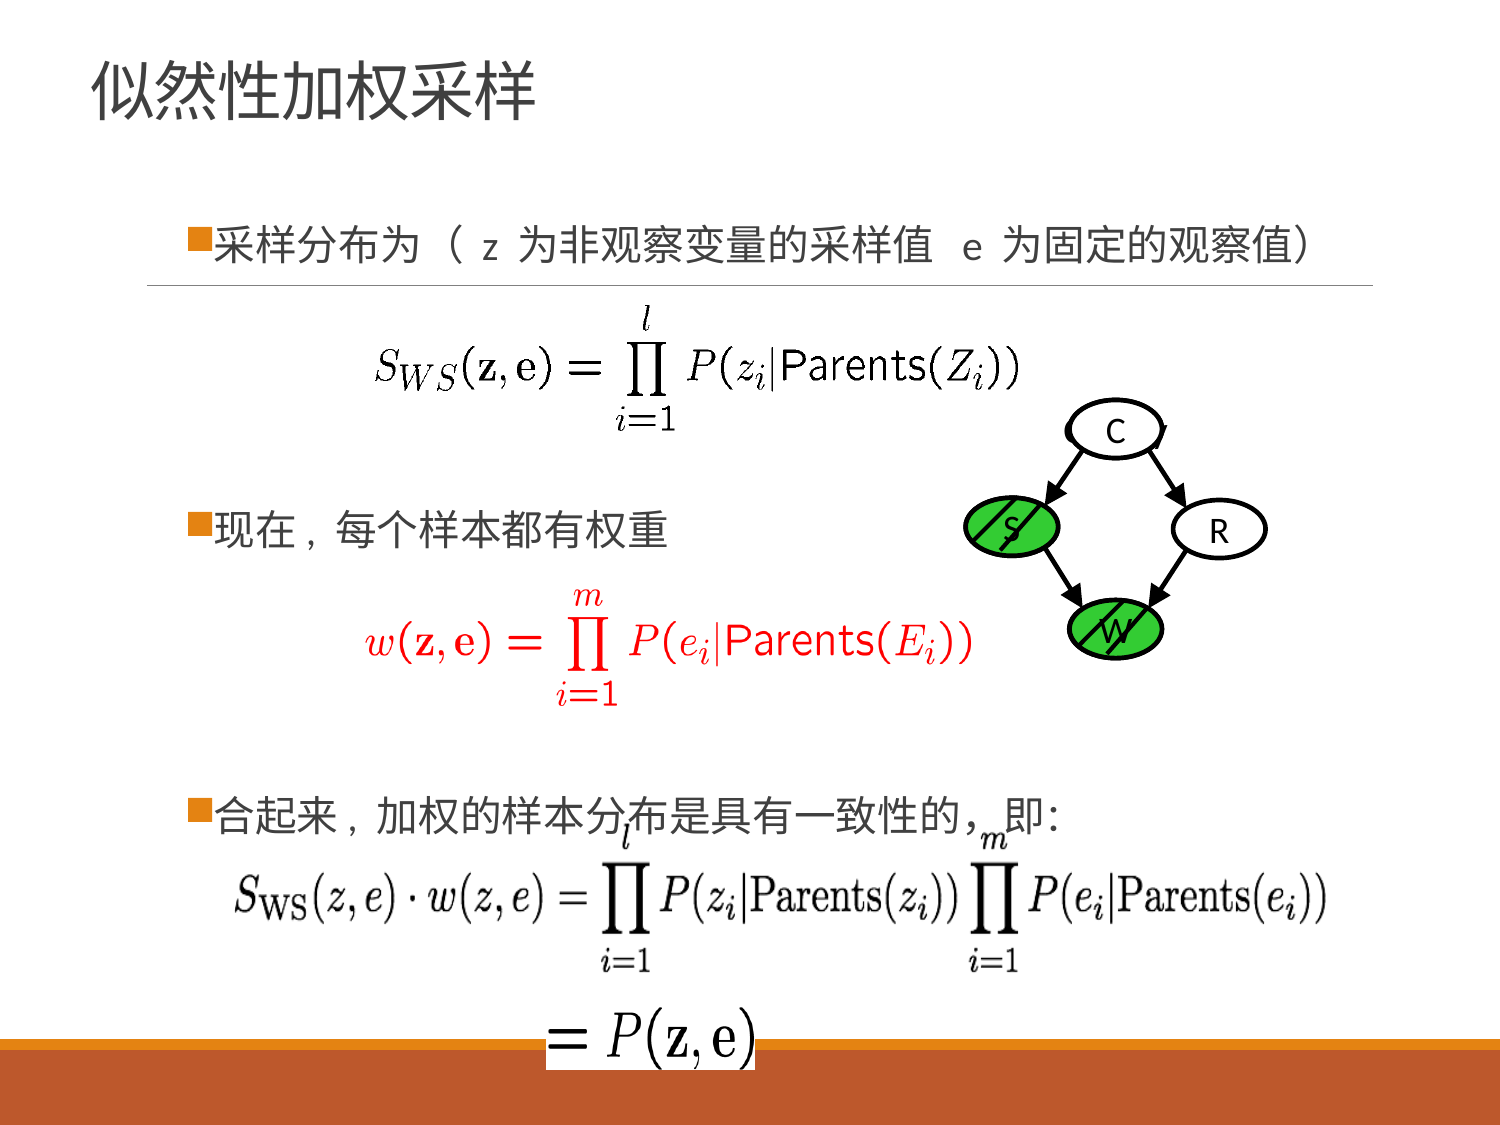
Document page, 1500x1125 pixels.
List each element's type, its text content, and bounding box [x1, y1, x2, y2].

picture [365, 586, 972, 709]
list 采样分布为（ z 为非观察变量的采样值 e 为固定的观察值） 现在, 每个样本都有权重 合起来, 加权的样本分布是具有一致性的，即： [184, 216, 1348, 850]
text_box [965, 399, 1267, 659]
title 似然性加权采样 [75, 54, 1425, 136]
picture [233, 820, 1327, 976]
picture [375, 303, 1018, 432]
picture [545, 1006, 756, 1070]
